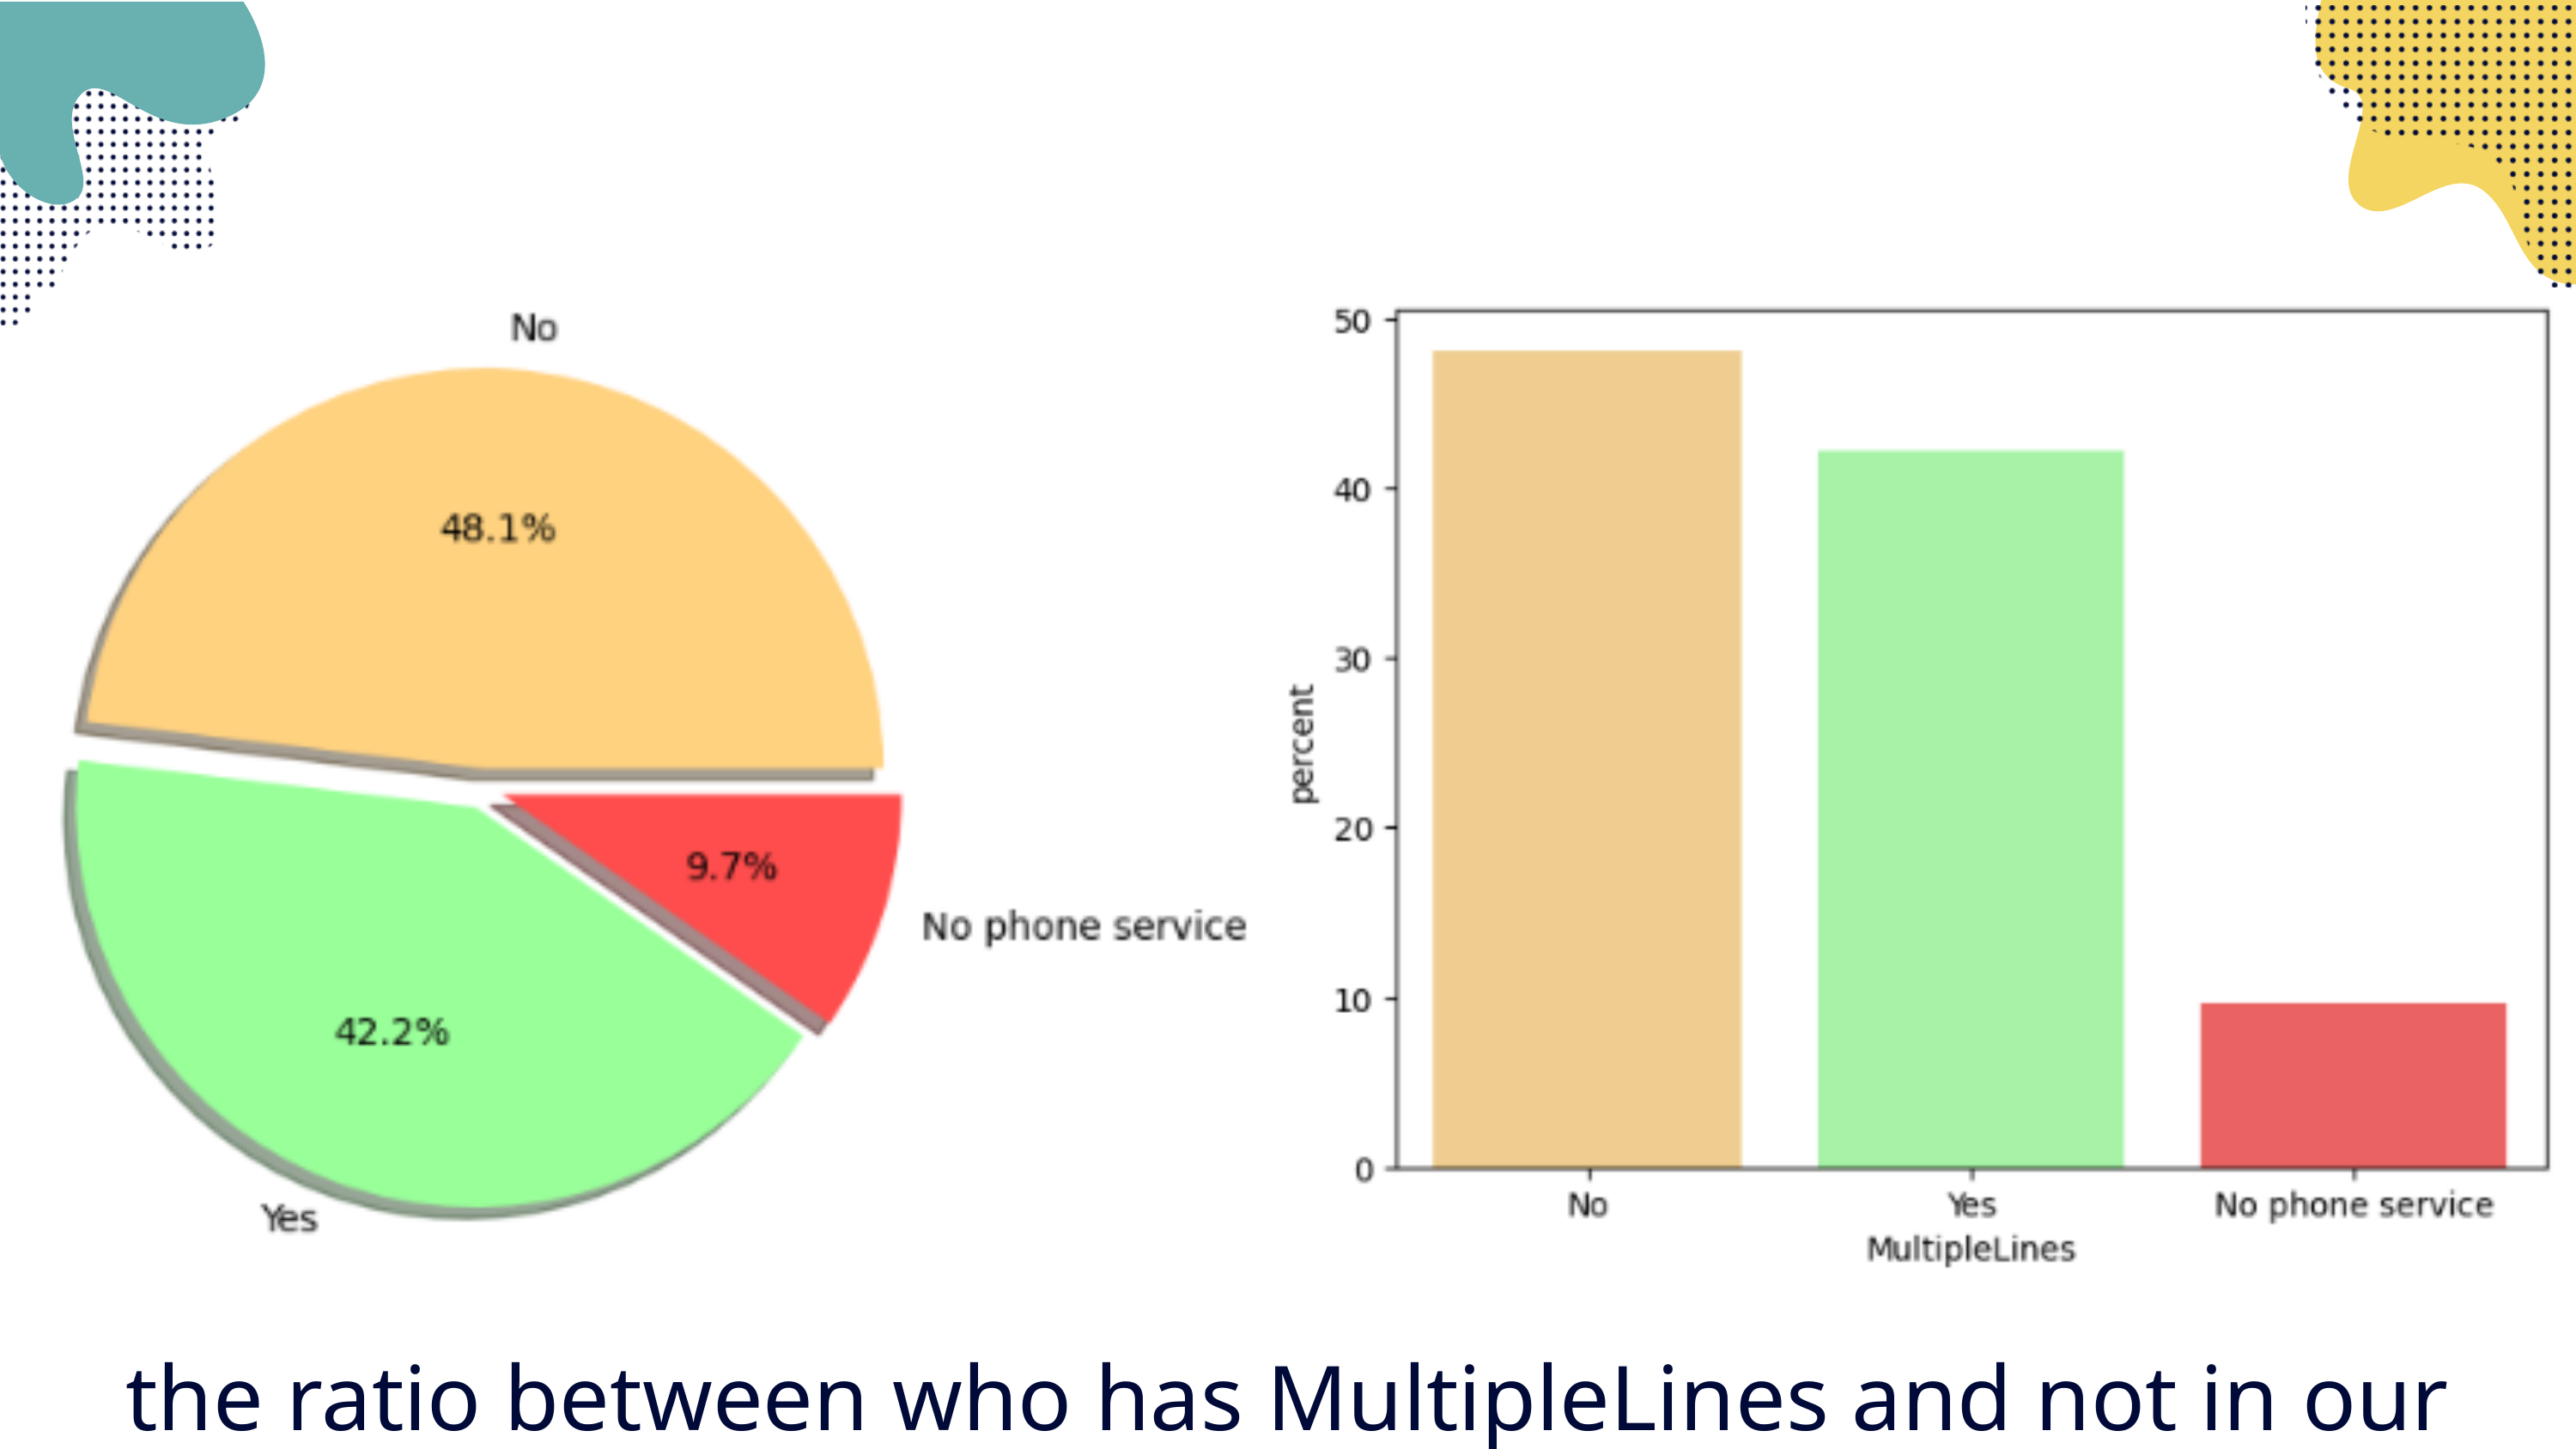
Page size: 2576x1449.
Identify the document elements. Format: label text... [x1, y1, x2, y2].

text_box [2308, 0, 2576, 285]
text_box the ratio between who has MultipleLines and not in our company [0, 1341, 2576, 1449]
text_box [31, 288, 2571, 1281]
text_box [0, 1, 302, 205]
text_box [0, 211, 252, 325]
